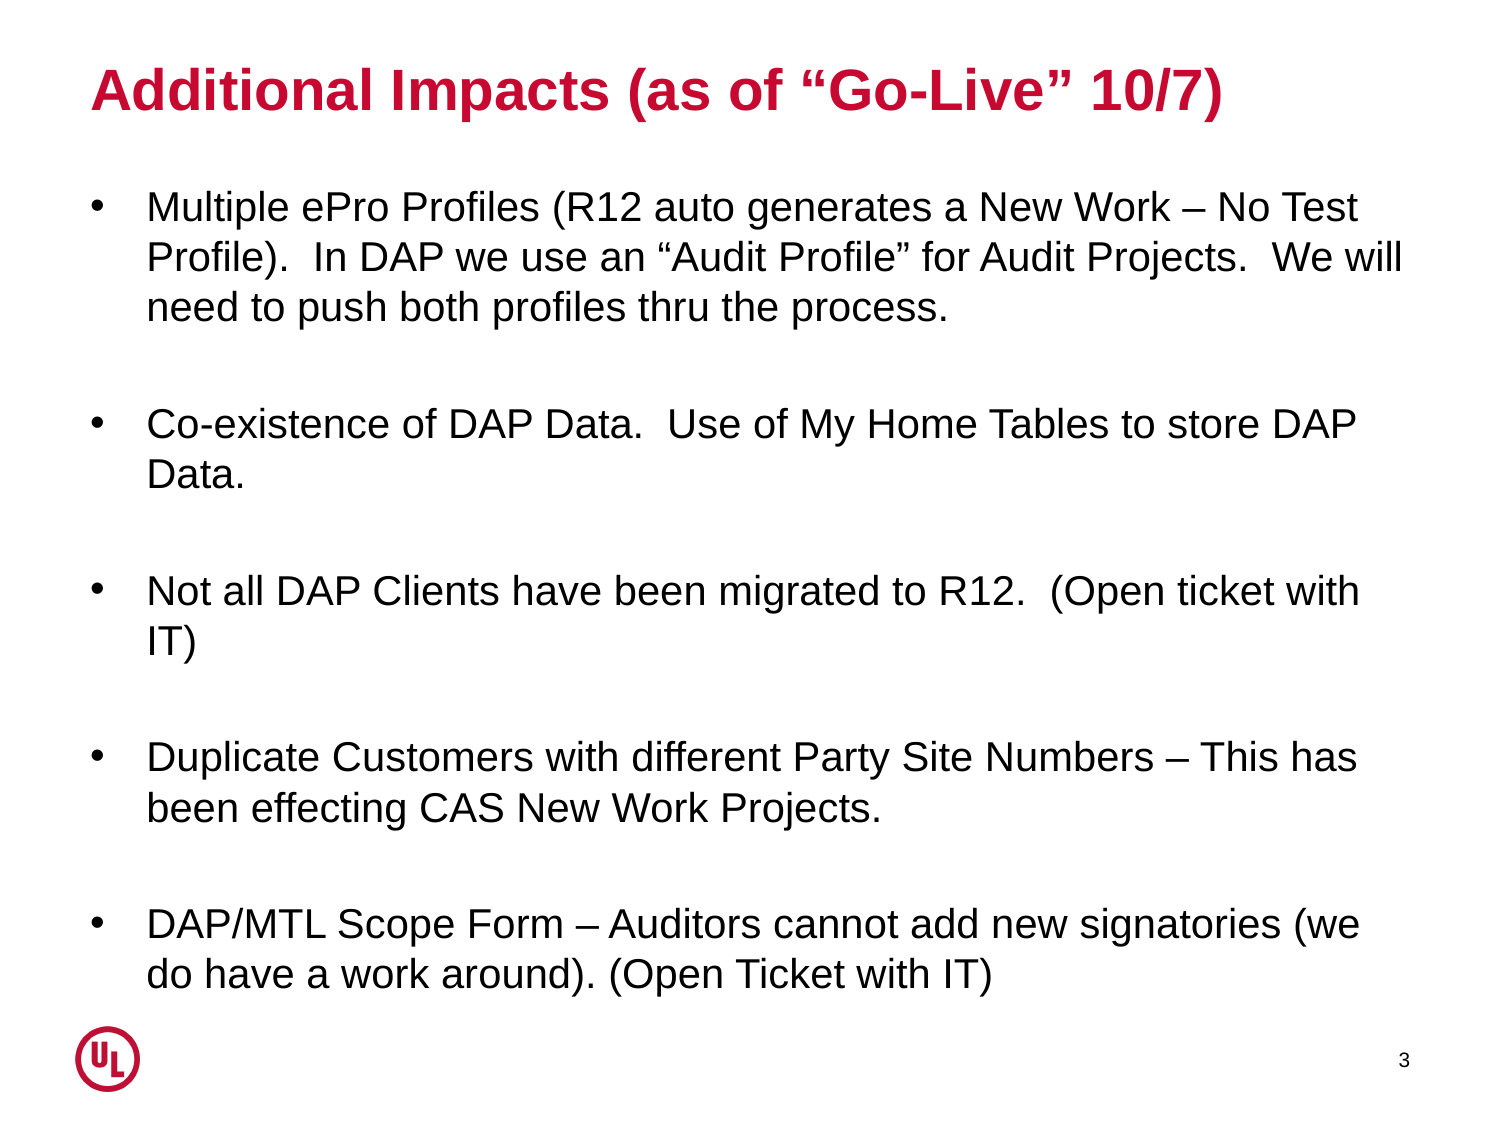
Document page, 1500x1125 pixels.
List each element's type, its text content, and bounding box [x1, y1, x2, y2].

slide_number 3 [1319, 1029, 1425, 1090]
title Additional Impacts (as of “Go-Live” 10/7) [74, 44, 1426, 142]
picture [75, 1026, 140, 1092]
list Multiple ePro Profiles (R12 auto generates a New Work – No Test Profile). In DAP we use an “Audit Profile” for Audit Projects. We will need to push both profiles thru the process. Co-existence of DAP Data. Use of My Home Tables to store DAP Data. Not all DAP Clients have been migrated to R12. (Open ticket with IT) Duplicate Customers with different Party Site Numbers – This has been effecting CAS New Work Projects. DAP/MTL Scope Form – Auditors cannot add new signatories (we do have a work around). (Open Ticket with IT) [74, 172, 1426, 1006]
